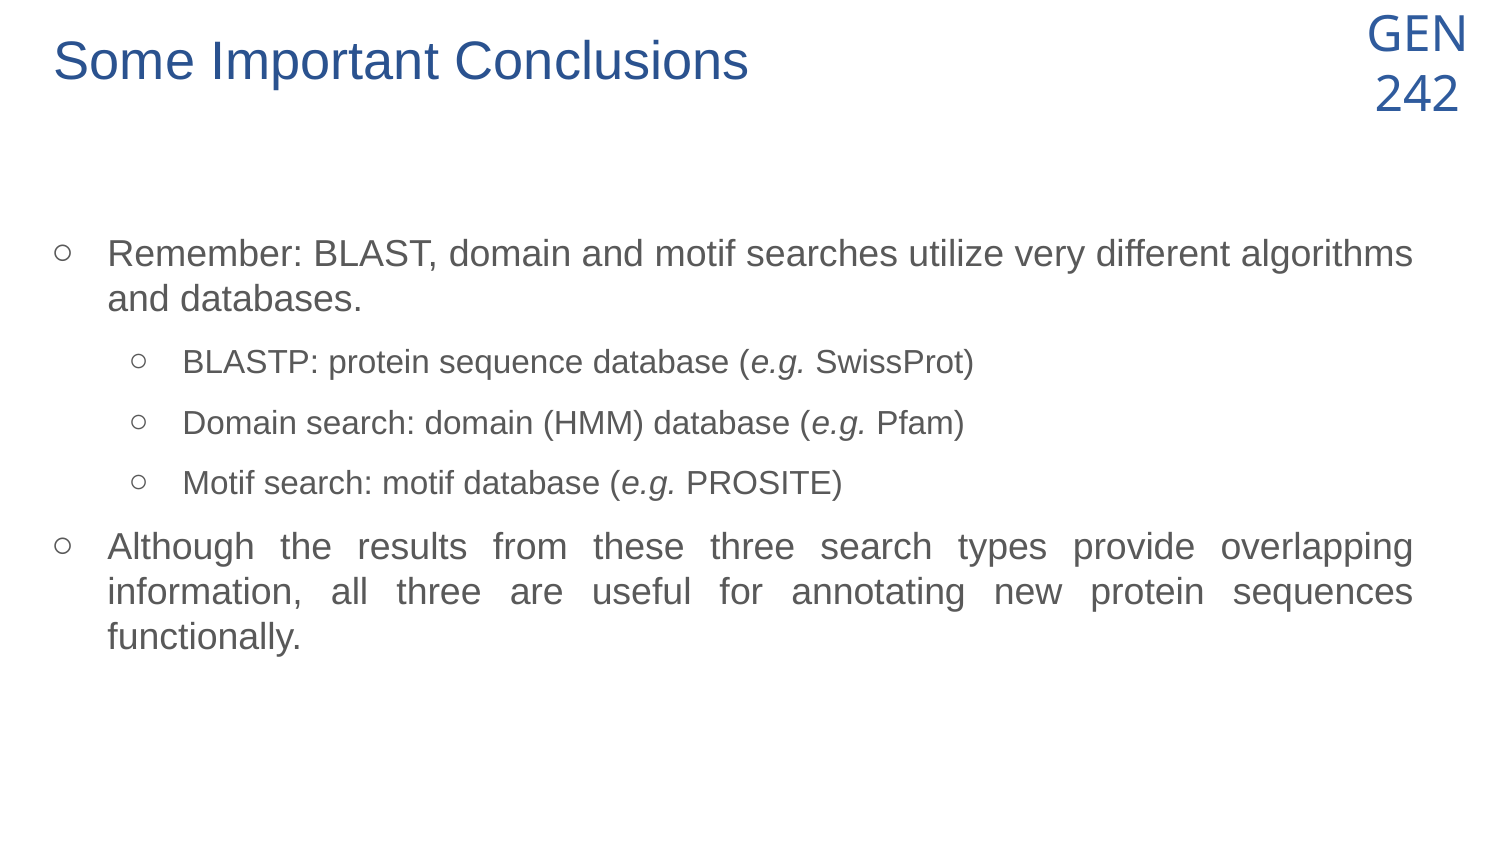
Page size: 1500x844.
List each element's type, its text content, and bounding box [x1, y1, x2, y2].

text_box Remember: BLAST, domain and motif searches utilize very different algorithms and databases. BLASTP: protein sequence database (e.g. SwissProt) Domain search: domain (HMM) database (e.g. Pfam) Motif search: motif database (e.g. PROSITE) Although the results from these three search types provide overlapping information, all three are useful for annotating new protein sequences functionally. [17, 214, 1430, 317]
title Some Important Conclusions [38, 10, 1468, 105]
